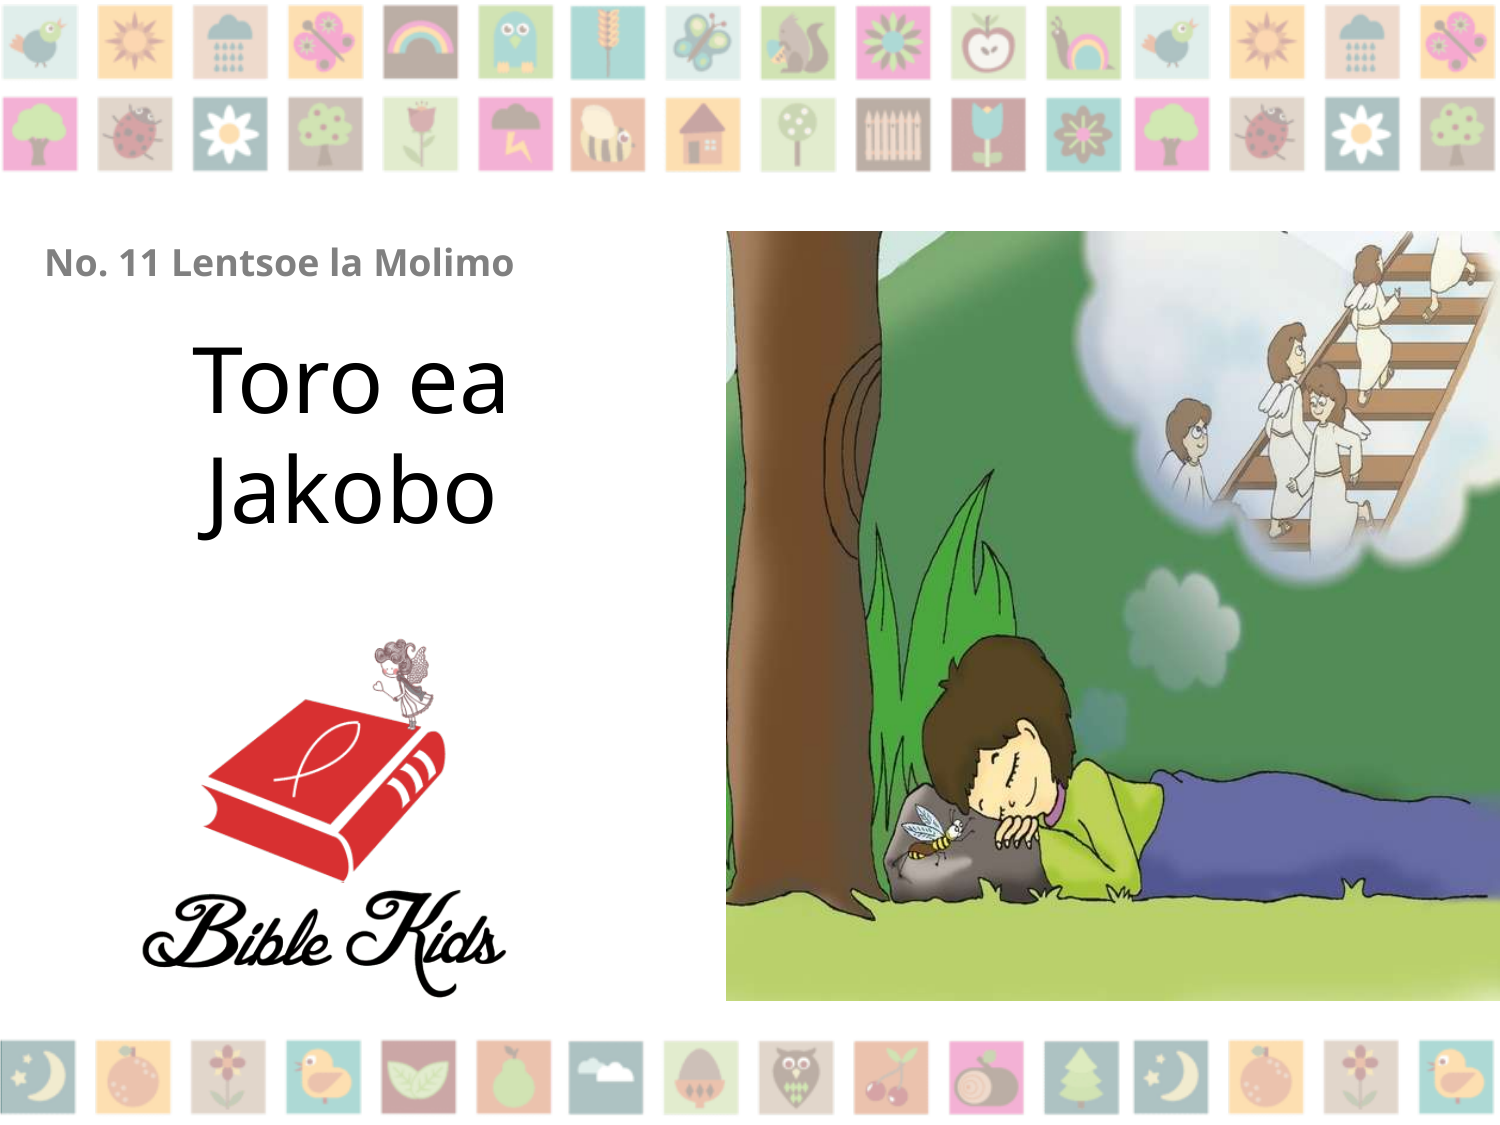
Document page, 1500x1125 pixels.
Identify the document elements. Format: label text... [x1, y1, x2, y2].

picture [726, 231, 1500, 1002]
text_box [0, 3, 1500, 181]
text_box Toro ea Jakobo [29, 314, 675, 550]
picture [117, 600, 544, 1027]
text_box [0, 1028, 1500, 1118]
text_box No. 11 Lentsoe la Molimo [29, 231, 543, 292]
